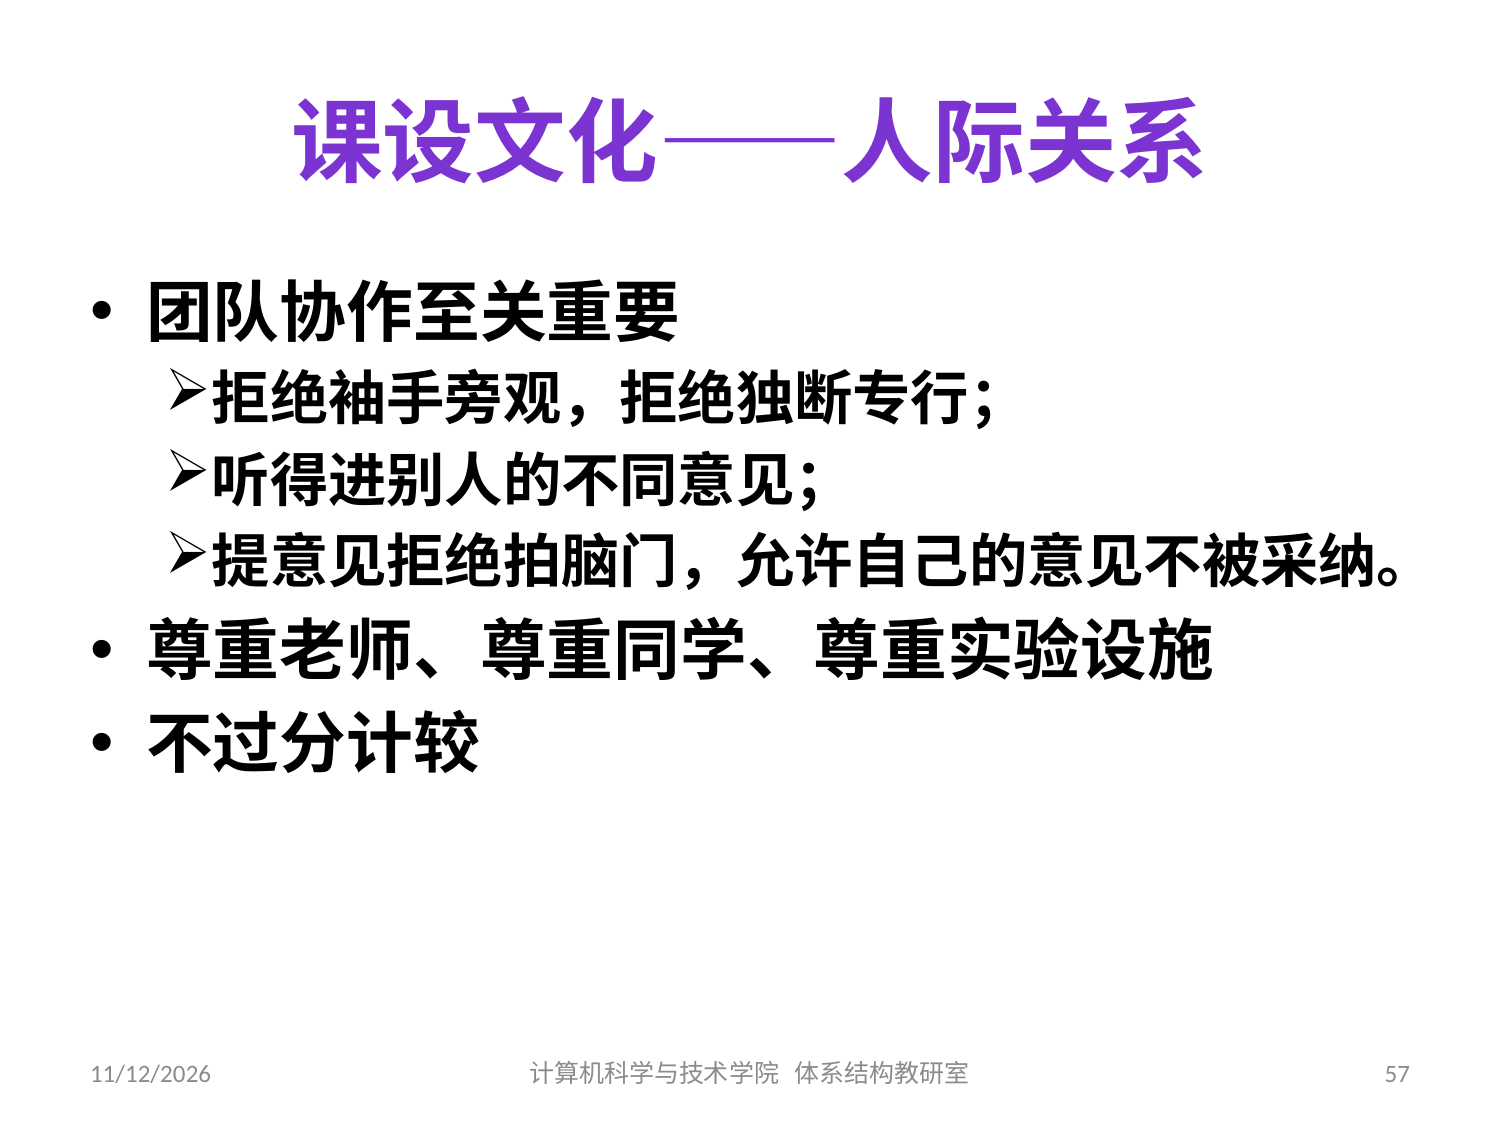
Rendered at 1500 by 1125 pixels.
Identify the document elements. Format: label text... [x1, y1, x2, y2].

slide_number 57 [1074, 1042, 1425, 1103]
list 团队协作至关重要 拒绝袖手旁观，拒绝独断专行； 听得进别人的不同意见； 提意见拒绝拍脑门，允许自己的意见不被采纳。 尊重老师、尊重同学、尊重实验设施 不过分计较 [75, 262, 1447, 1005]
footer 计算机科学与技术学院 体系结构教研室 [512, 1042, 988, 1103]
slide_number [75, 1042, 425, 1103]
title 课设文化——人际关系 [75, 45, 1425, 233]
